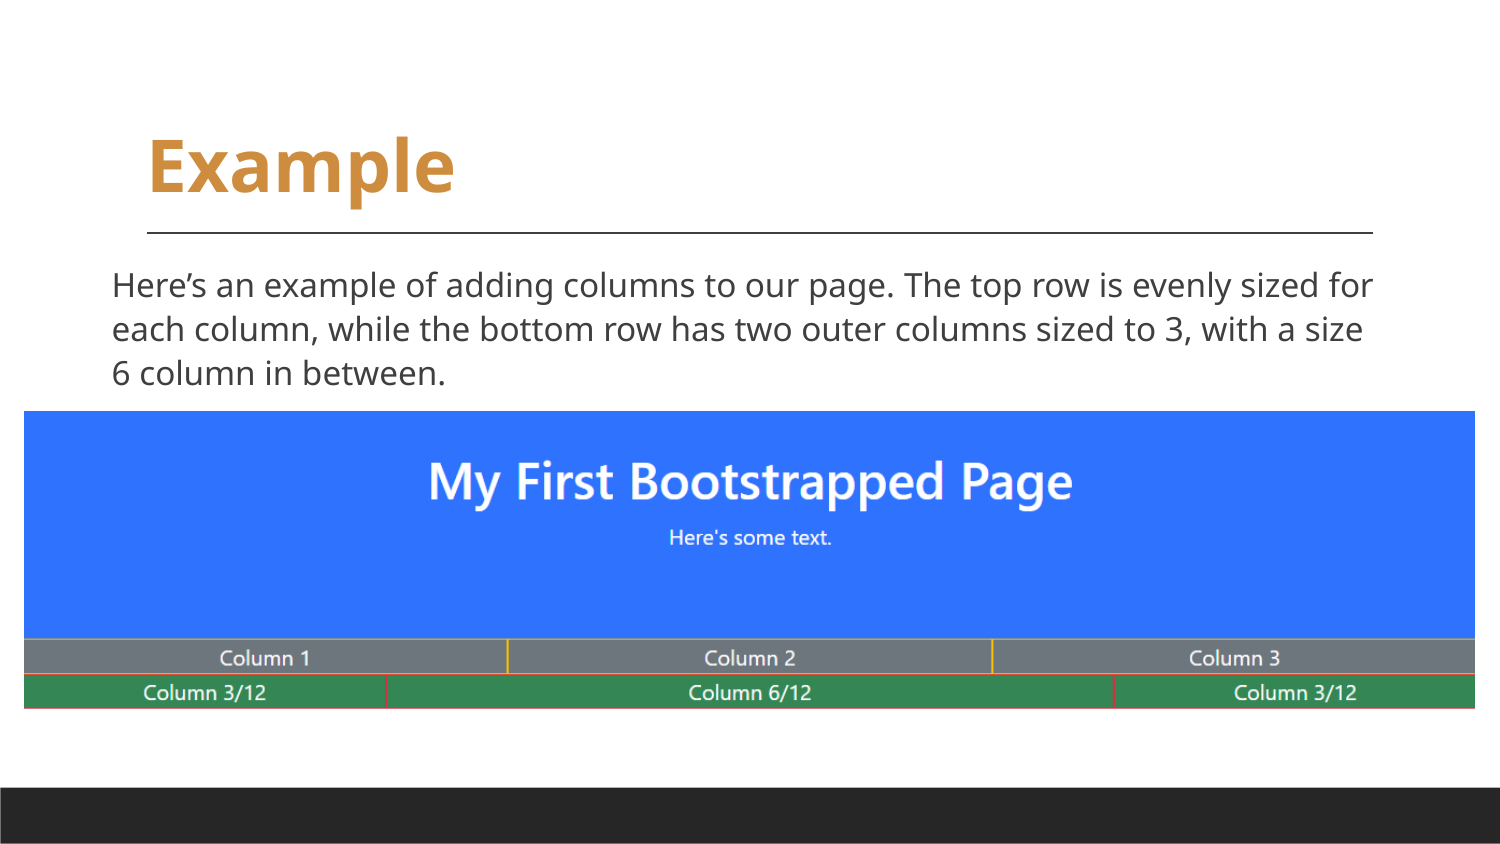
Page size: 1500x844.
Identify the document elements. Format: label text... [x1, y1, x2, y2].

title Example [135, 35, 1373, 214]
picture [24, 411, 1476, 753]
list Here’s an example of adding columns to our page. The top row is evenly sized for each column, while the bottom row has two outer columns sized to 3, with a size 6 column in between. [111, 255, 1381, 410]
